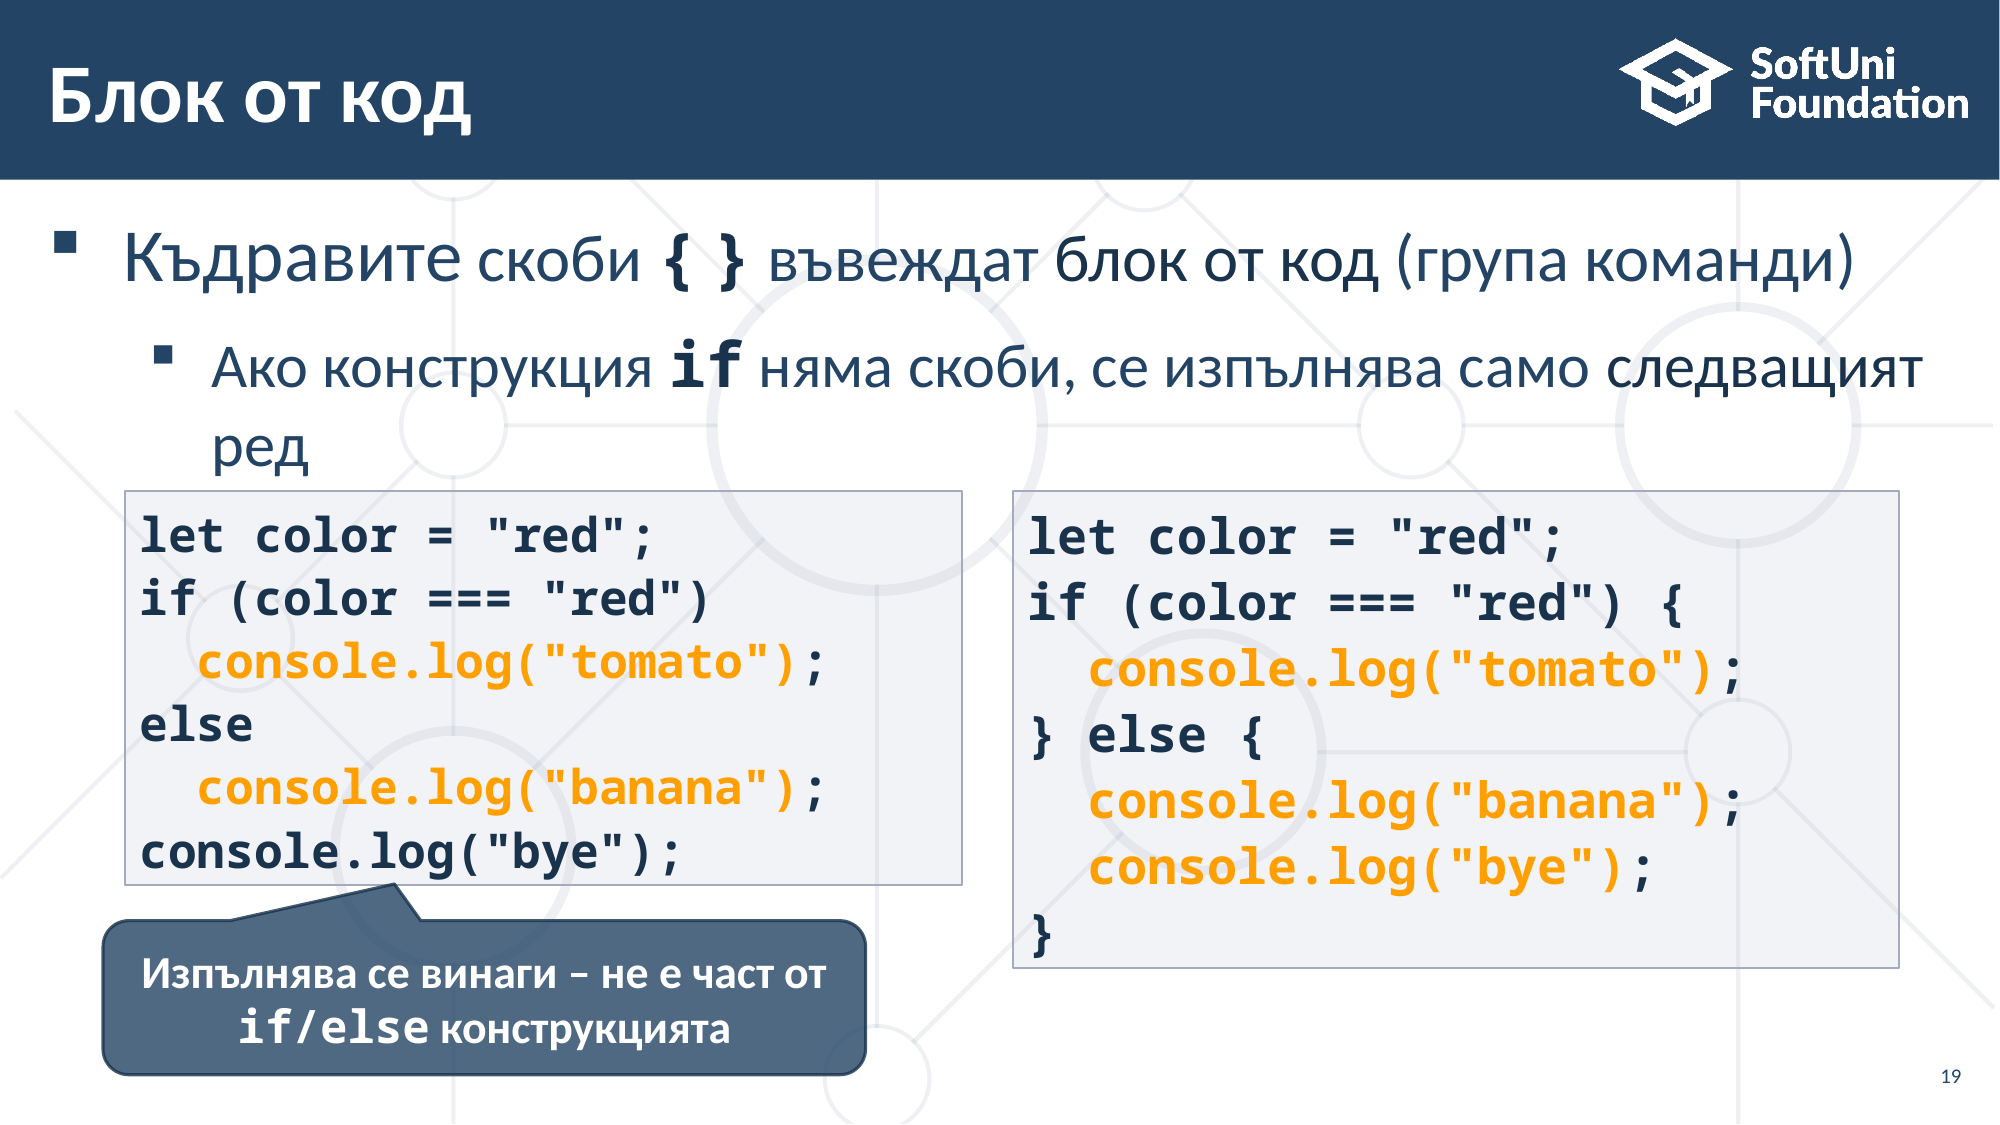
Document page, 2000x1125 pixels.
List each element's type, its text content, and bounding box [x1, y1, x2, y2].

title Блок от код [31, 16, 1591, 162]
text_box let color = "red"; if (color === "red") console.log("tomato"); else console.log("banana"); console.log("bye"); [124, 491, 963, 885]
text_box let color = "red"; if (color === "red") { console.log("tomato"); } else { console.log("banana"); console.log("bye"); } [1013, 491, 1900, 968]
slide_number 19 [1896, 1049, 1968, 1101]
text_box Изпълнява се винаги – не е част от if/else конструкцията [100, 881, 868, 1077]
picture [1618, 38, 1968, 126]
list Къдравите скоби { } въвеждат блок от код (група команди) Ако конструкция if няма скоби, се изпълнява само следващият ред [31, 196, 1970, 1050]
